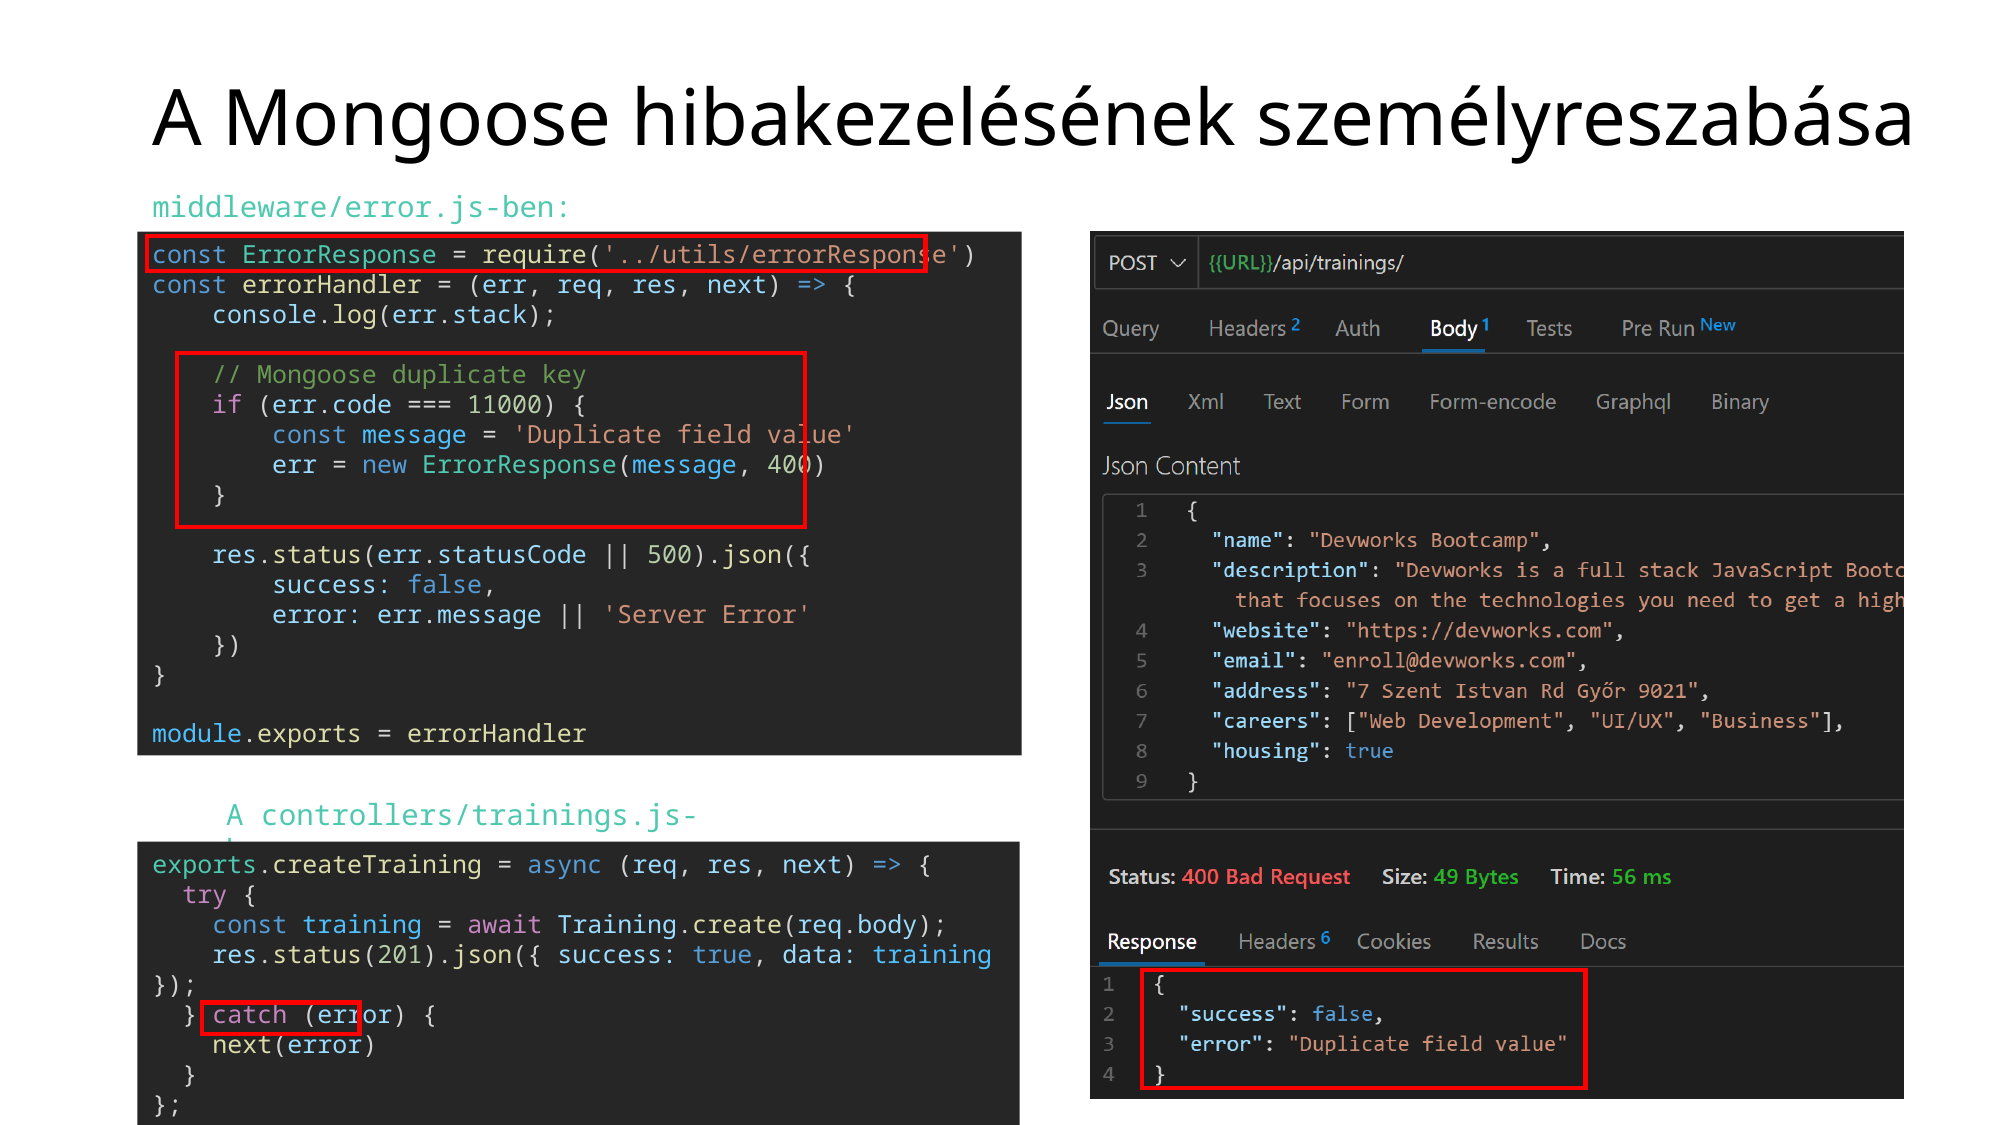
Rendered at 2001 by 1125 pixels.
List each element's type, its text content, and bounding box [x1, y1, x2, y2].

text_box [137, 788, 1020, 1099]
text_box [137, 180, 1049, 762]
title A Mongoose hibakezelésének személyreszabása [137, 59, 1942, 181]
picture [1090, 231, 1904, 1099]
